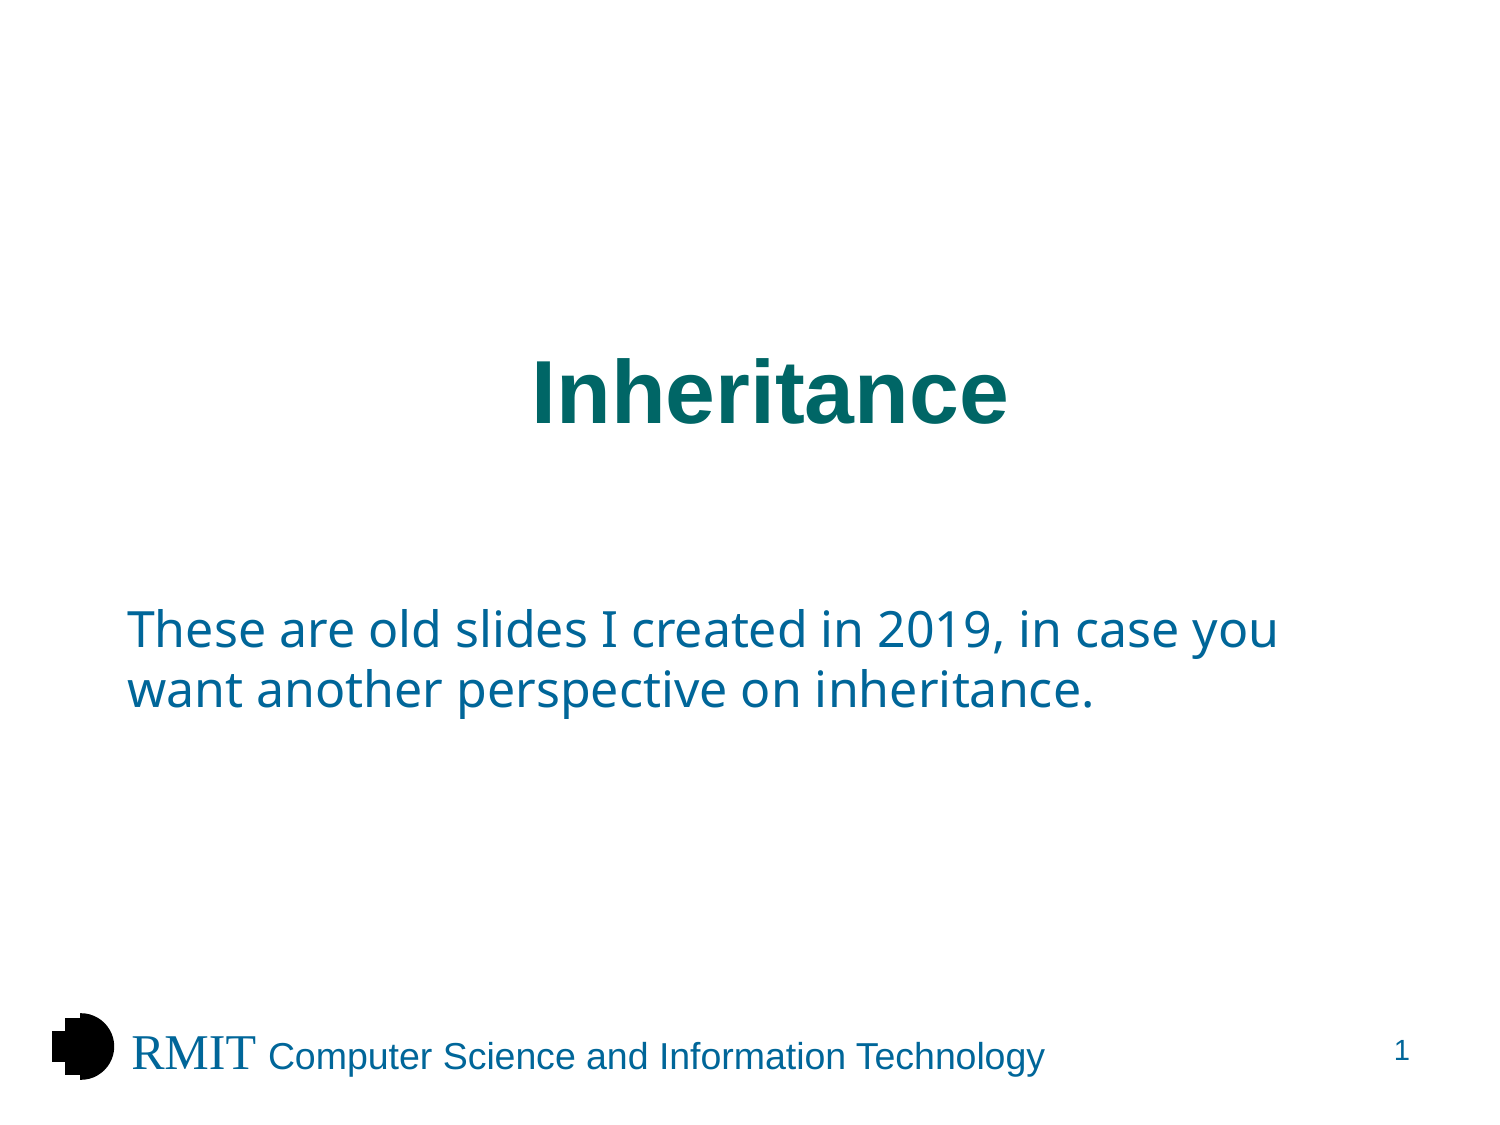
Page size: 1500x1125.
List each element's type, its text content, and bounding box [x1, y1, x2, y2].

slide_number 1 [1074, 1024, 1425, 1100]
title Inheritance [262, 137, 1279, 450]
text_box RMIT Computer Science and Information Technology [117, 1012, 1060, 1088]
text_box These are old slides I created in 2019, in case you want another perspective on inheritance. [112, 590, 1365, 725]
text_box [40, 1010, 114, 1084]
